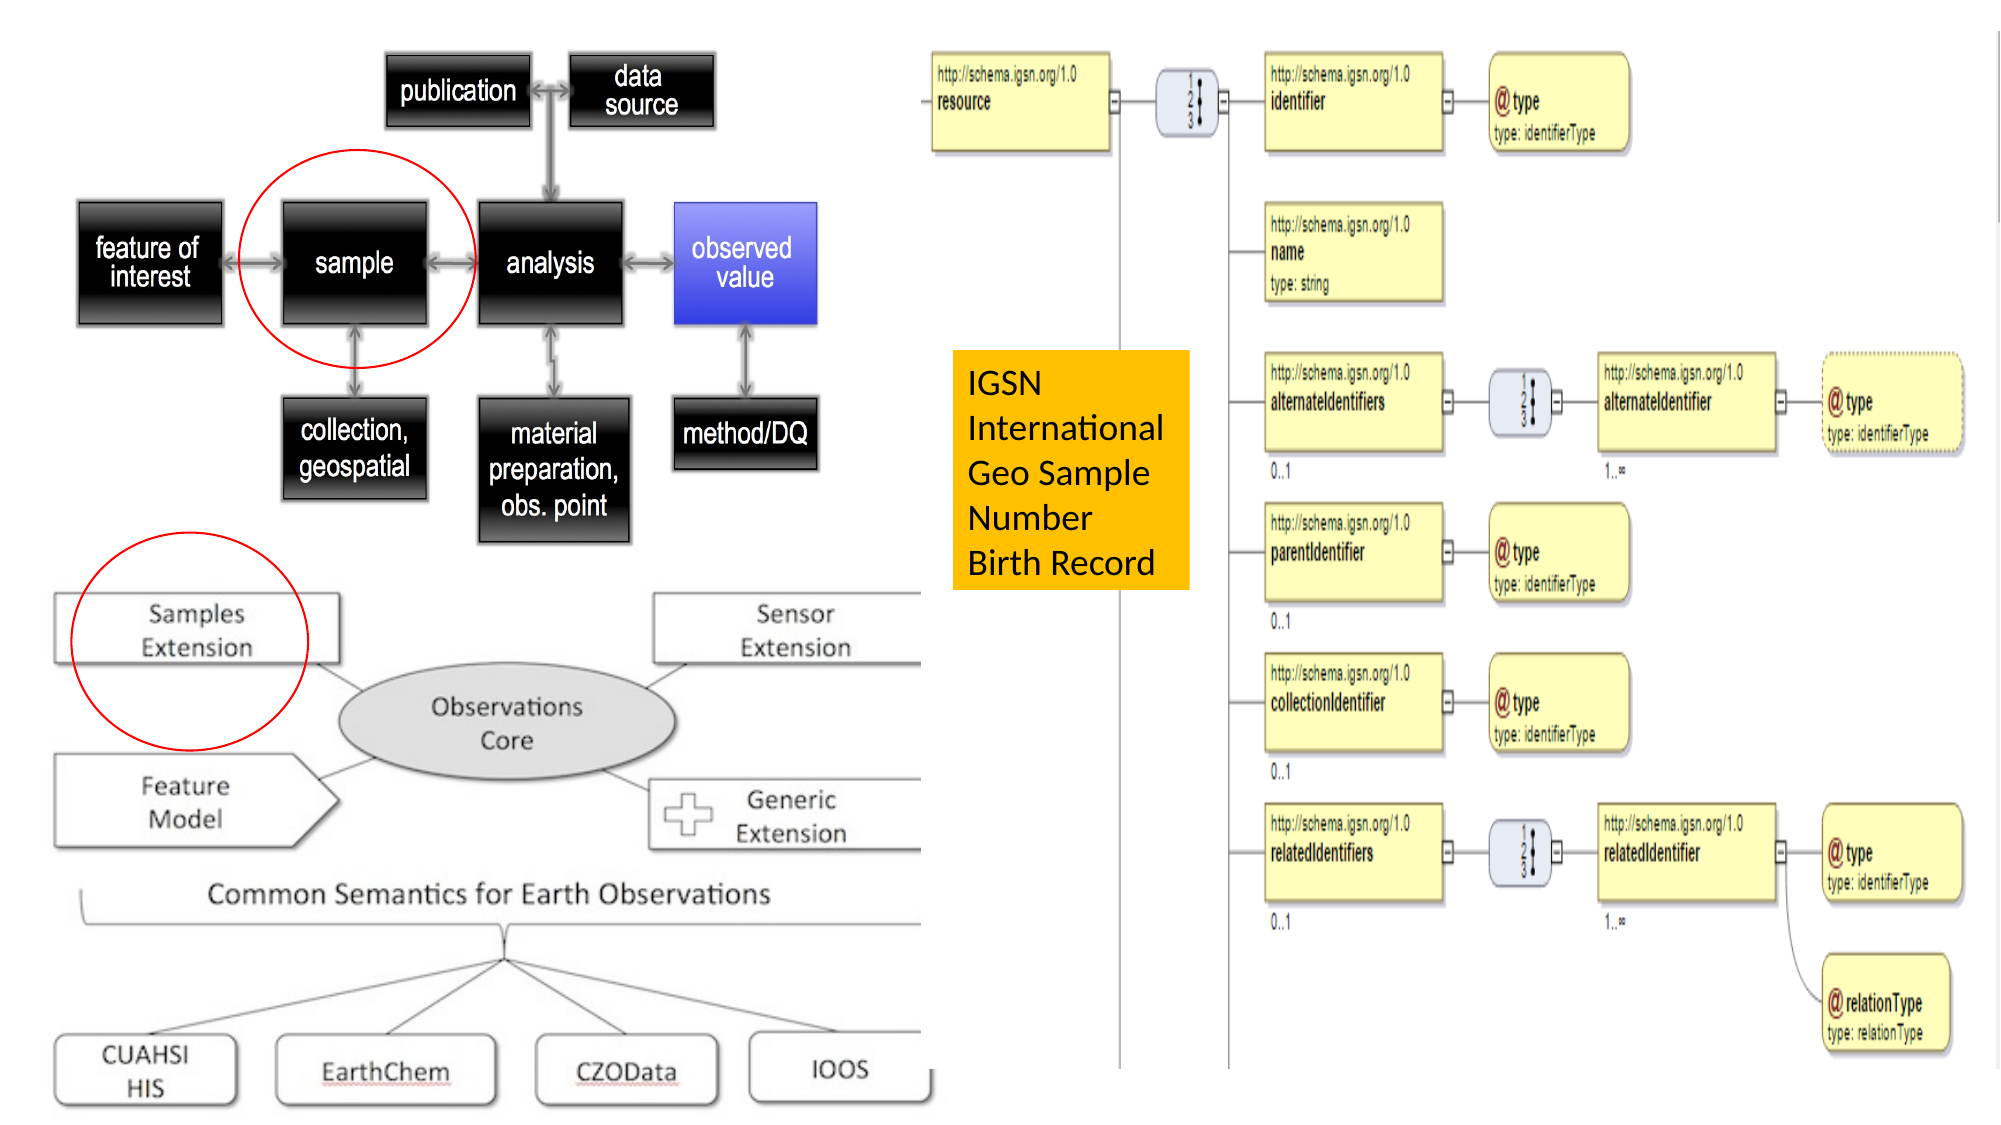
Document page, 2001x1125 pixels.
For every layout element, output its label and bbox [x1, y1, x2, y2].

picture [71, 47, 823, 551]
picture [39, 31, 2000, 1123]
text_box [92, 551, 288, 578]
